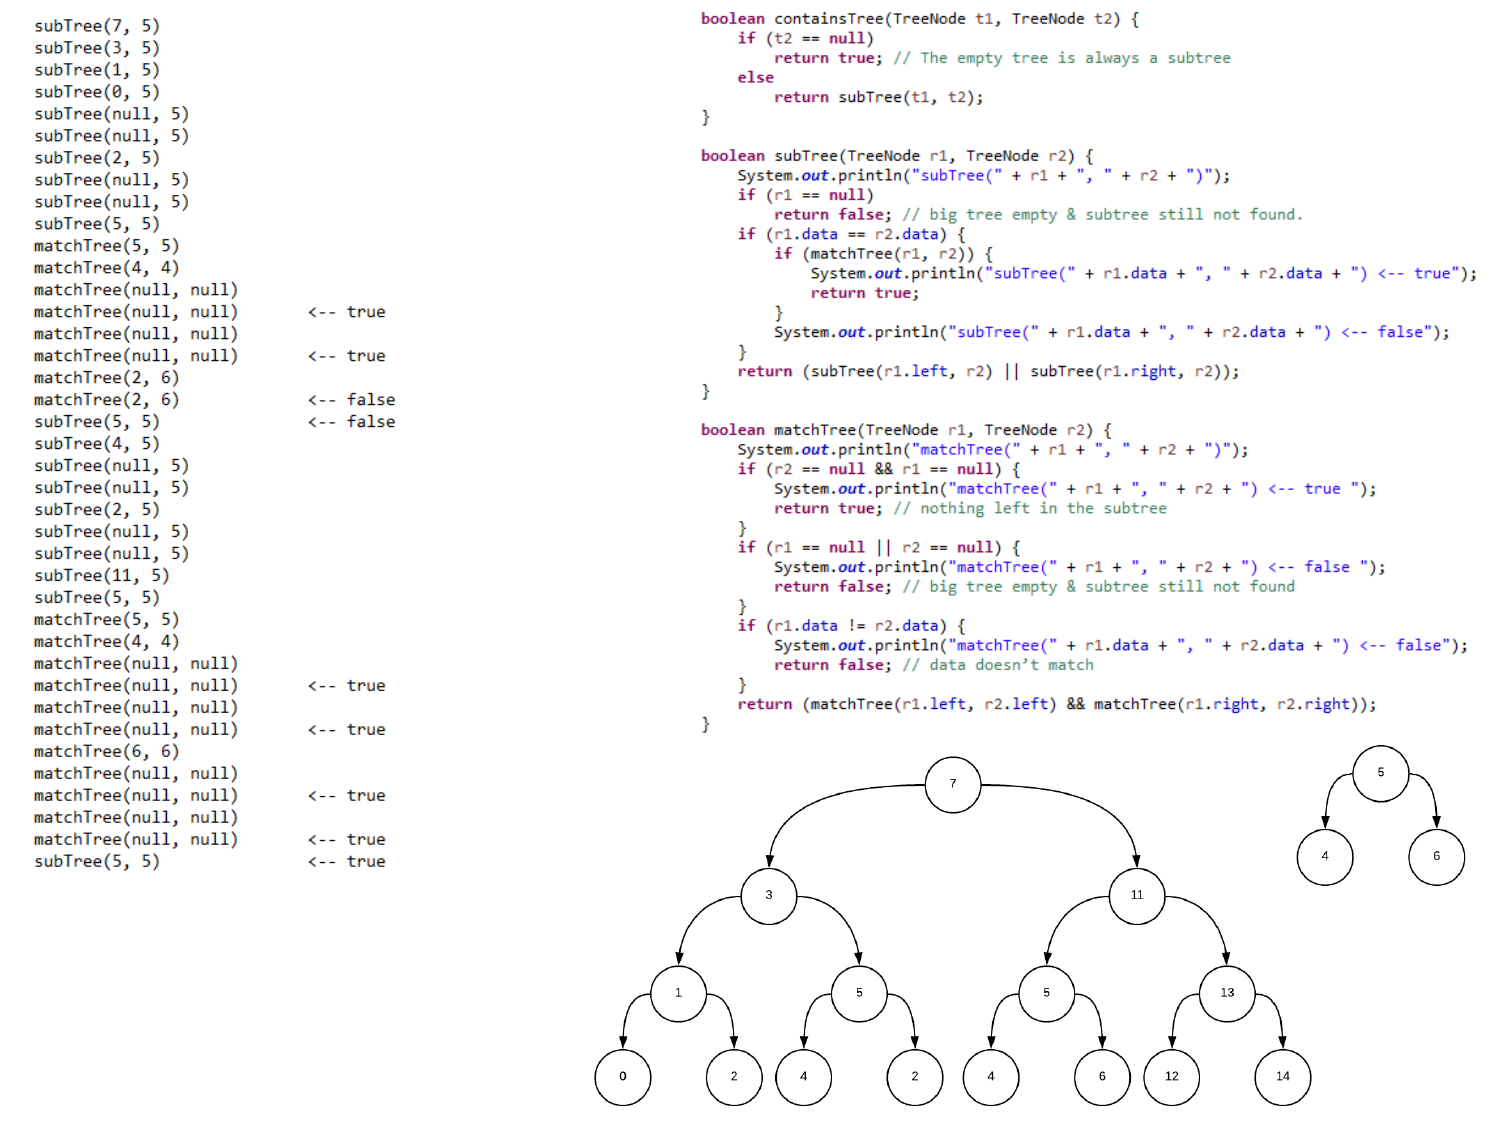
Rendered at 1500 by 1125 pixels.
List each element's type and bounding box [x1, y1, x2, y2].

text_box [543, 723, 1488, 1125]
picture [12, 12, 426, 896]
picture [662, 7, 1490, 738]
